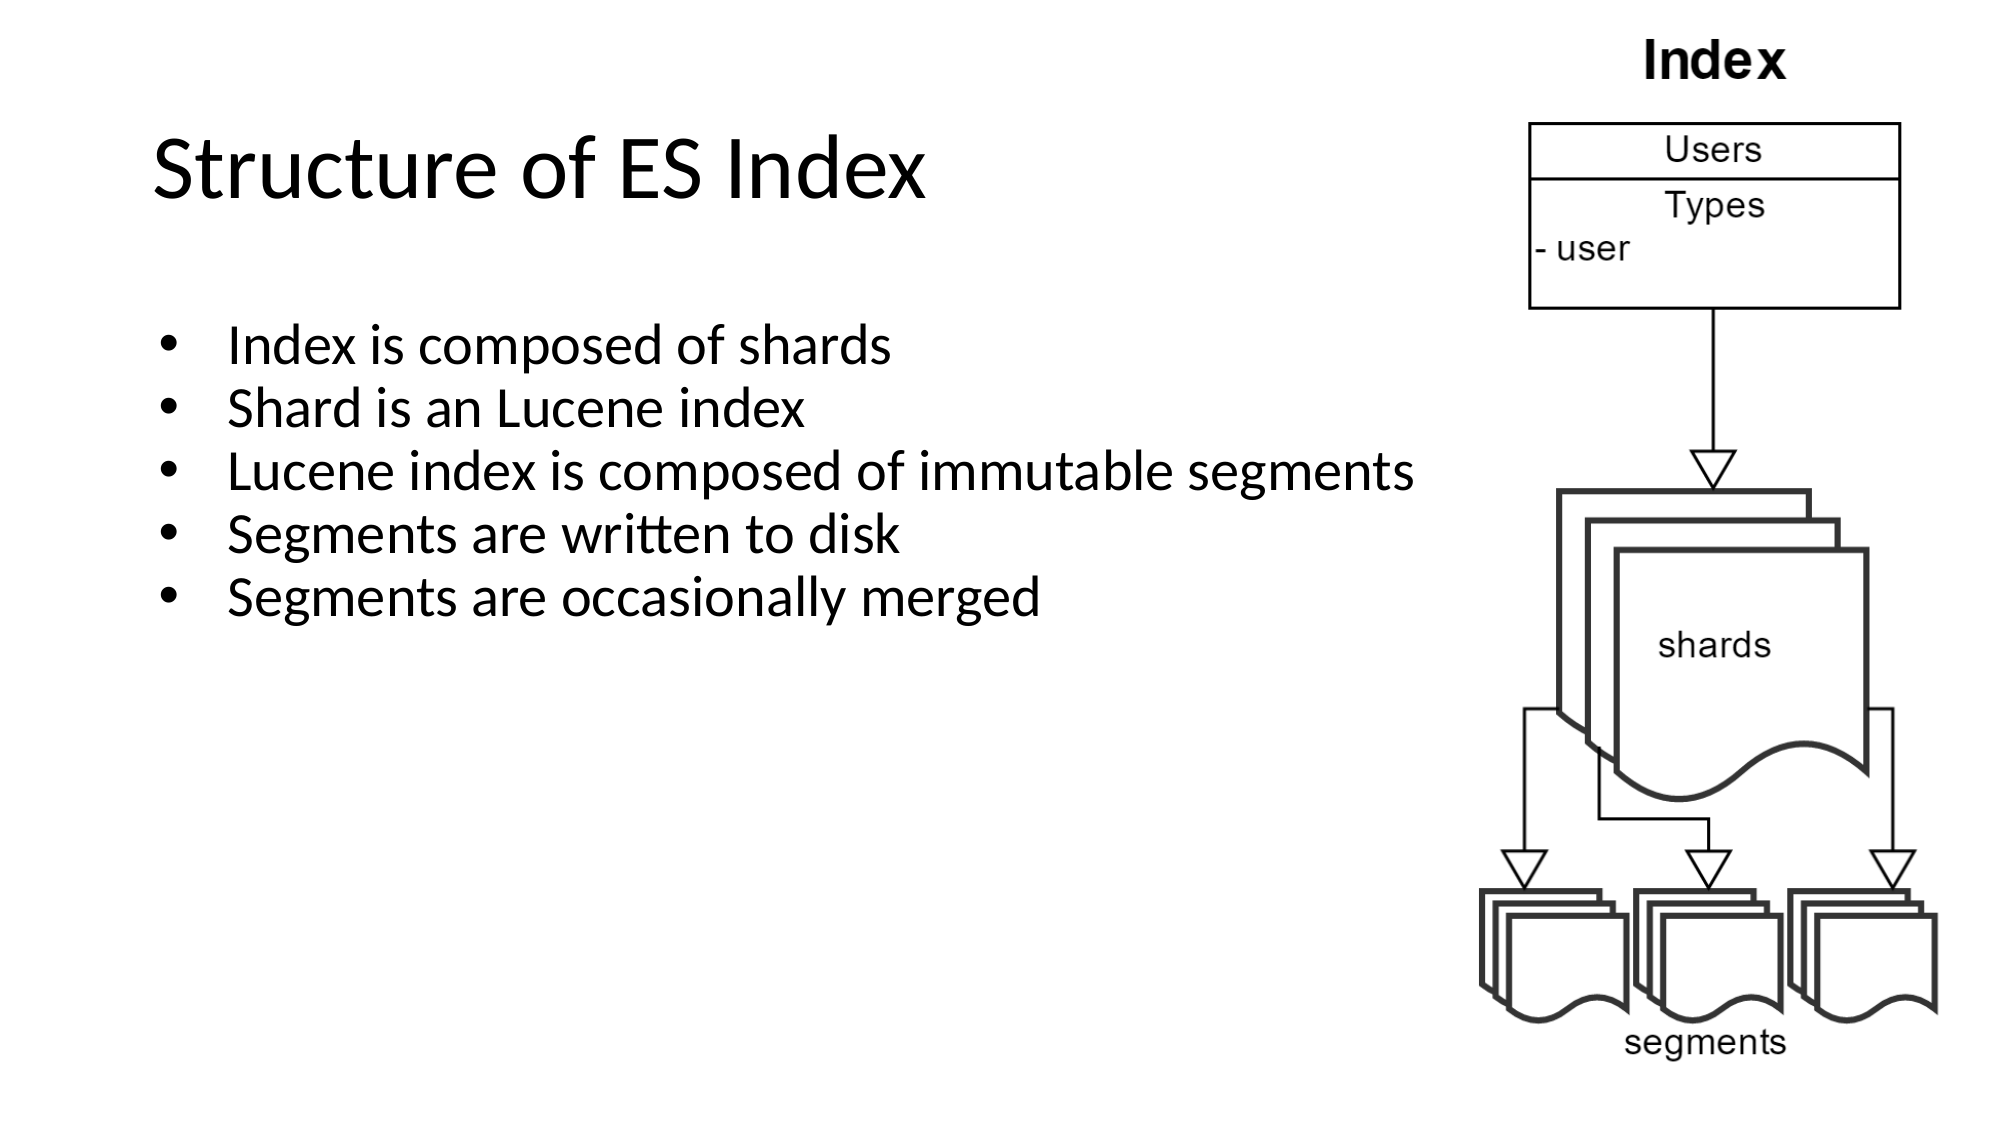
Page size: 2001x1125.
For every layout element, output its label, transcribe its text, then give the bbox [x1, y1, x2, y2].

list Index is composed of shards Shard is an Lucene index Lucene index is composed of immutable segments Segments are written to disk Segments are occasionally merged [137, 299, 1437, 1014]
picture [1442, 0, 2000, 1125]
title Structure of ES Index [137, 59, 1437, 278]
